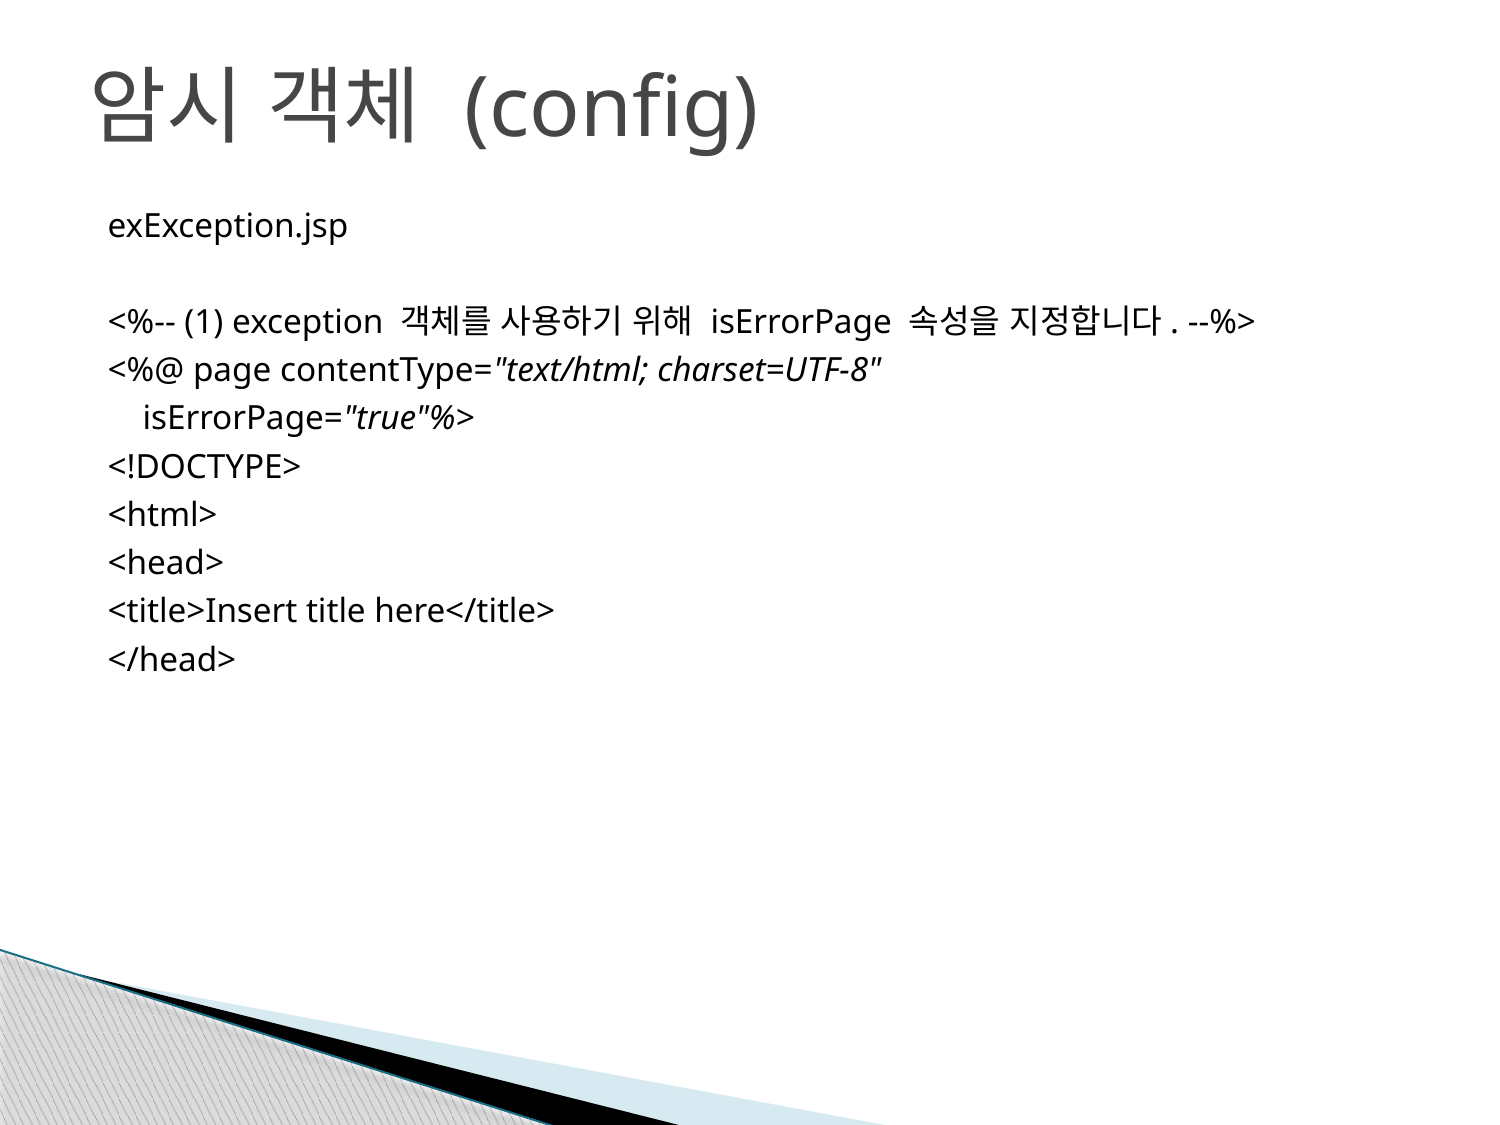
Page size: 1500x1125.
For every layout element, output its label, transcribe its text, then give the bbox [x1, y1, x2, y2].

list exException.jsp <%-- (1) exception 객체를 사용하기 위해 isErrorPage 속성을 지정합니다. --%> <%@ page contentType="text/html; charset=UTF-8" isErrorPage="true"%> <!DOCTYPE> <html> <head> <title>Insert title here</title> </head> [75, 196, 1425, 1071]
title 암시 객체 (config) [75, 45, 1425, 161]
